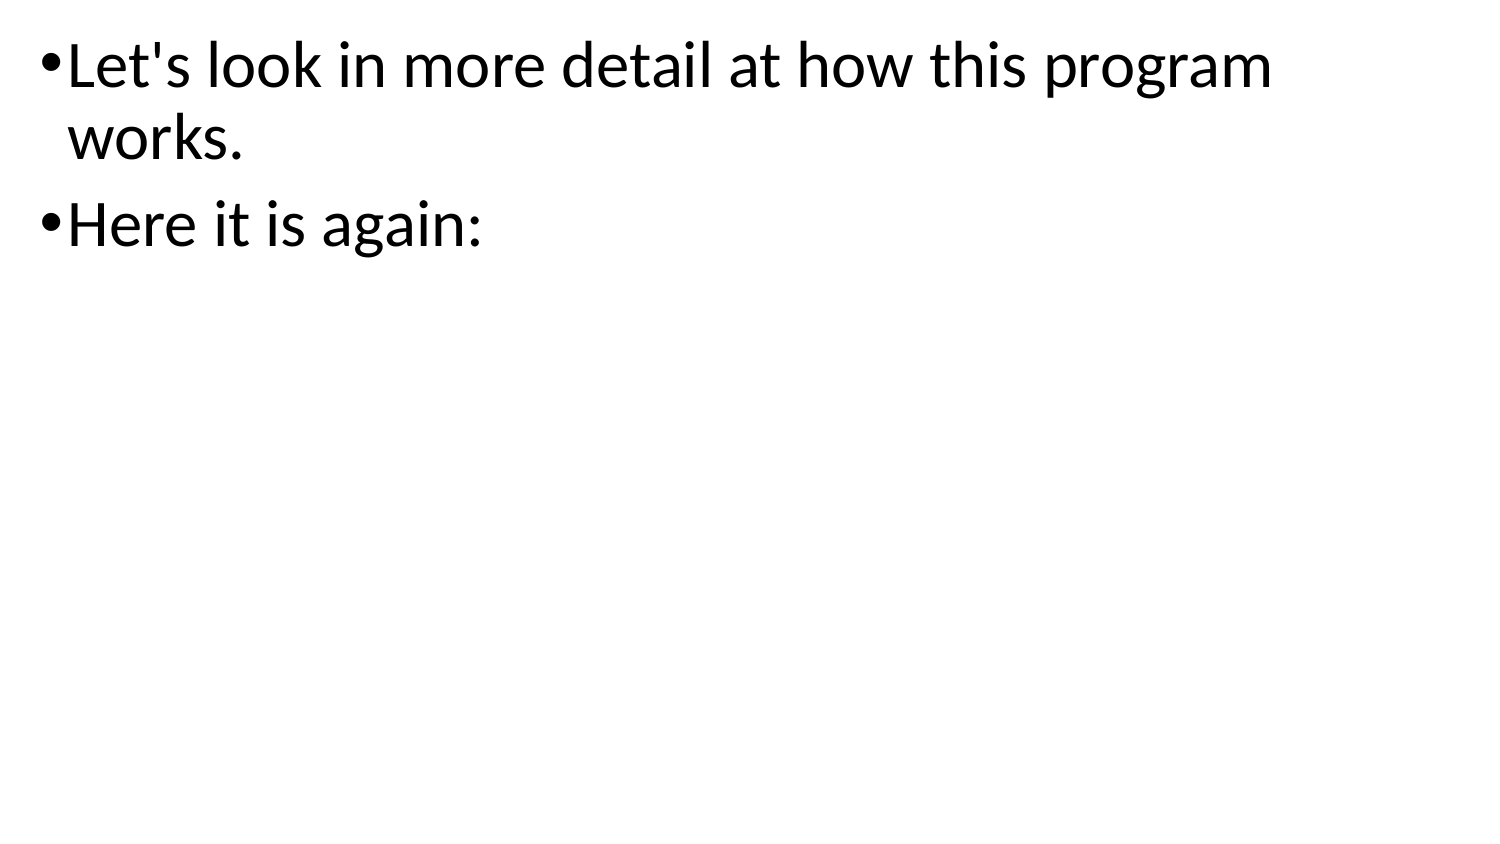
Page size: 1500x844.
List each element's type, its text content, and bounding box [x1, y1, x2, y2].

list Let's look in more detail at how this program works. Here it is again: [24, 22, 1475, 819]
